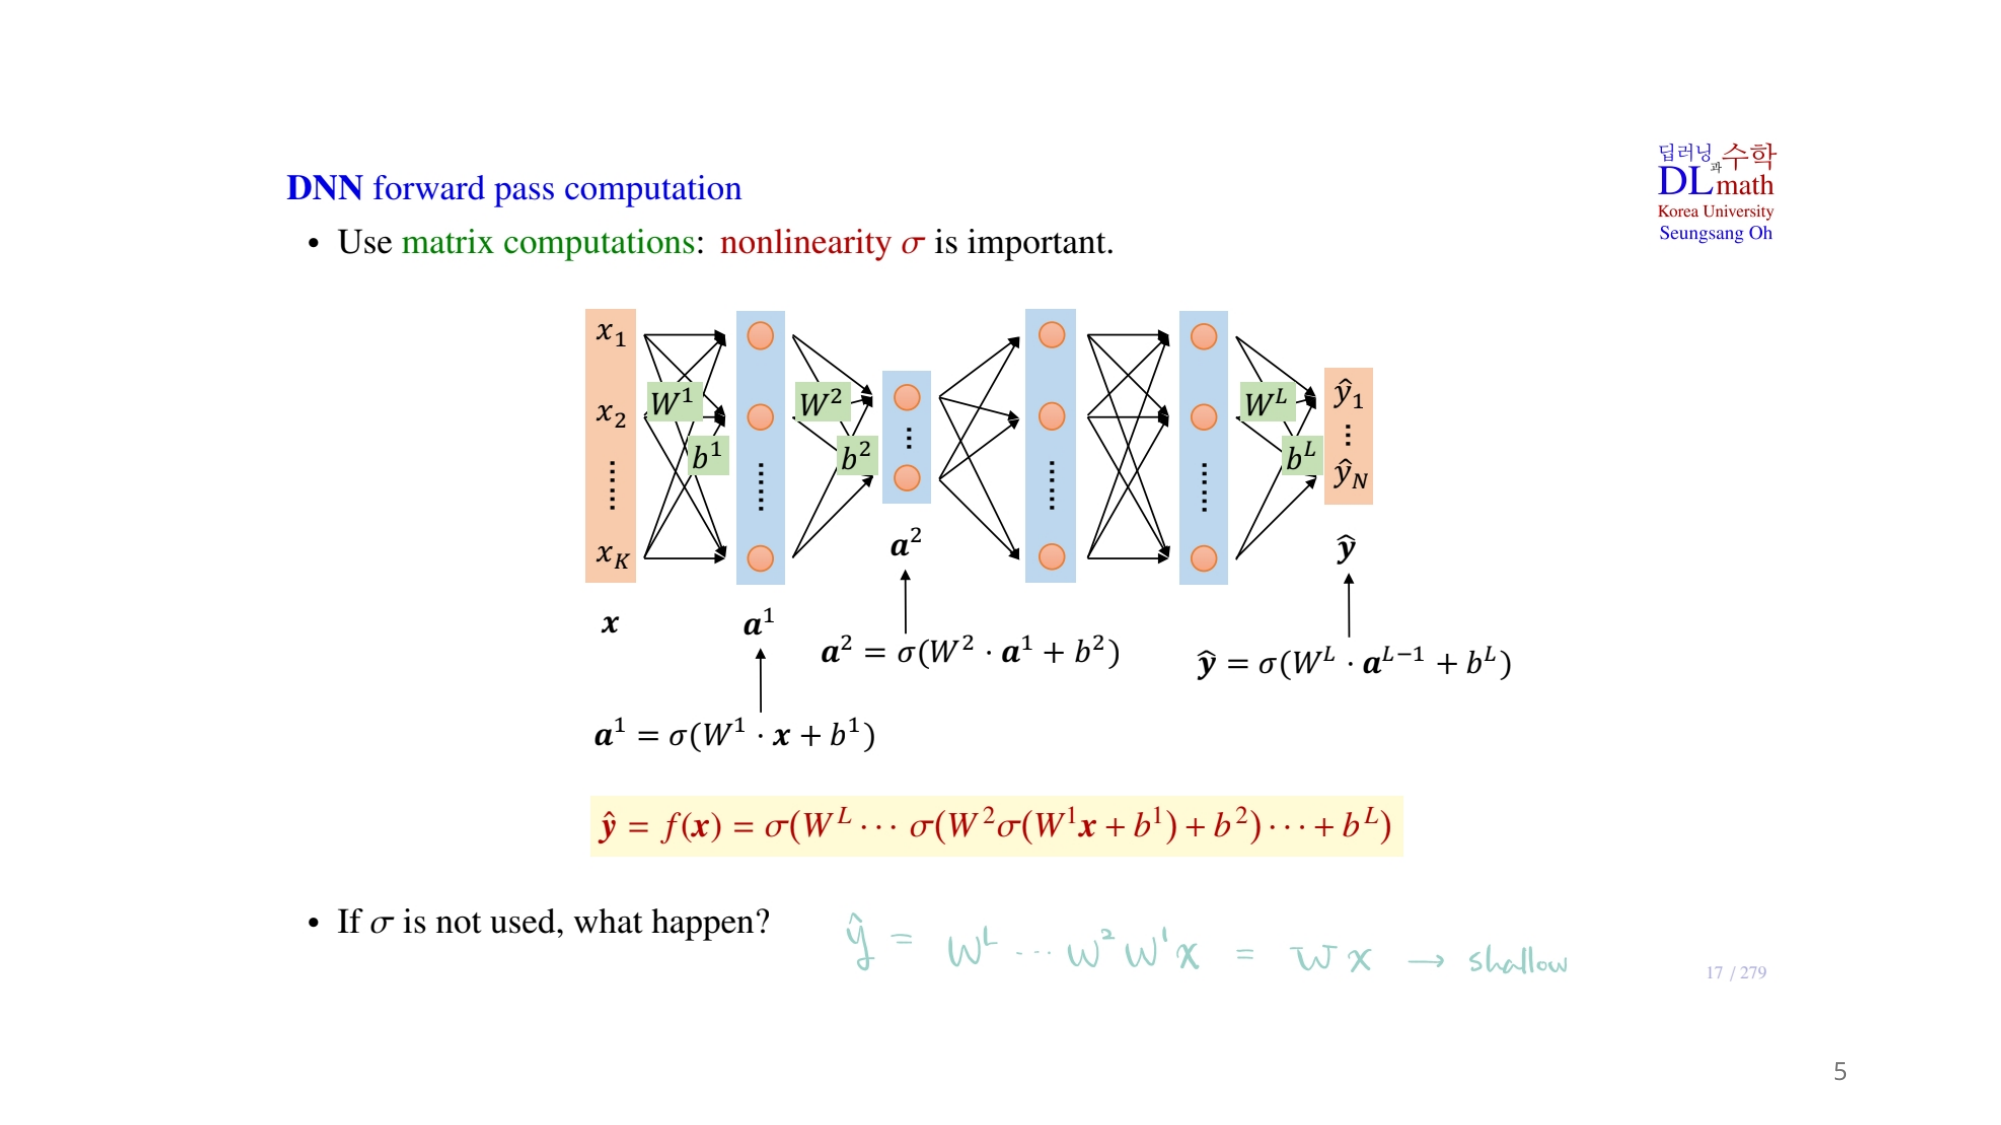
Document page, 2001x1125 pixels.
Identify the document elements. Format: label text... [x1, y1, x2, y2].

slide_number 5 [1412, 1042, 1863, 1103]
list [189, 106, 1811, 1019]
